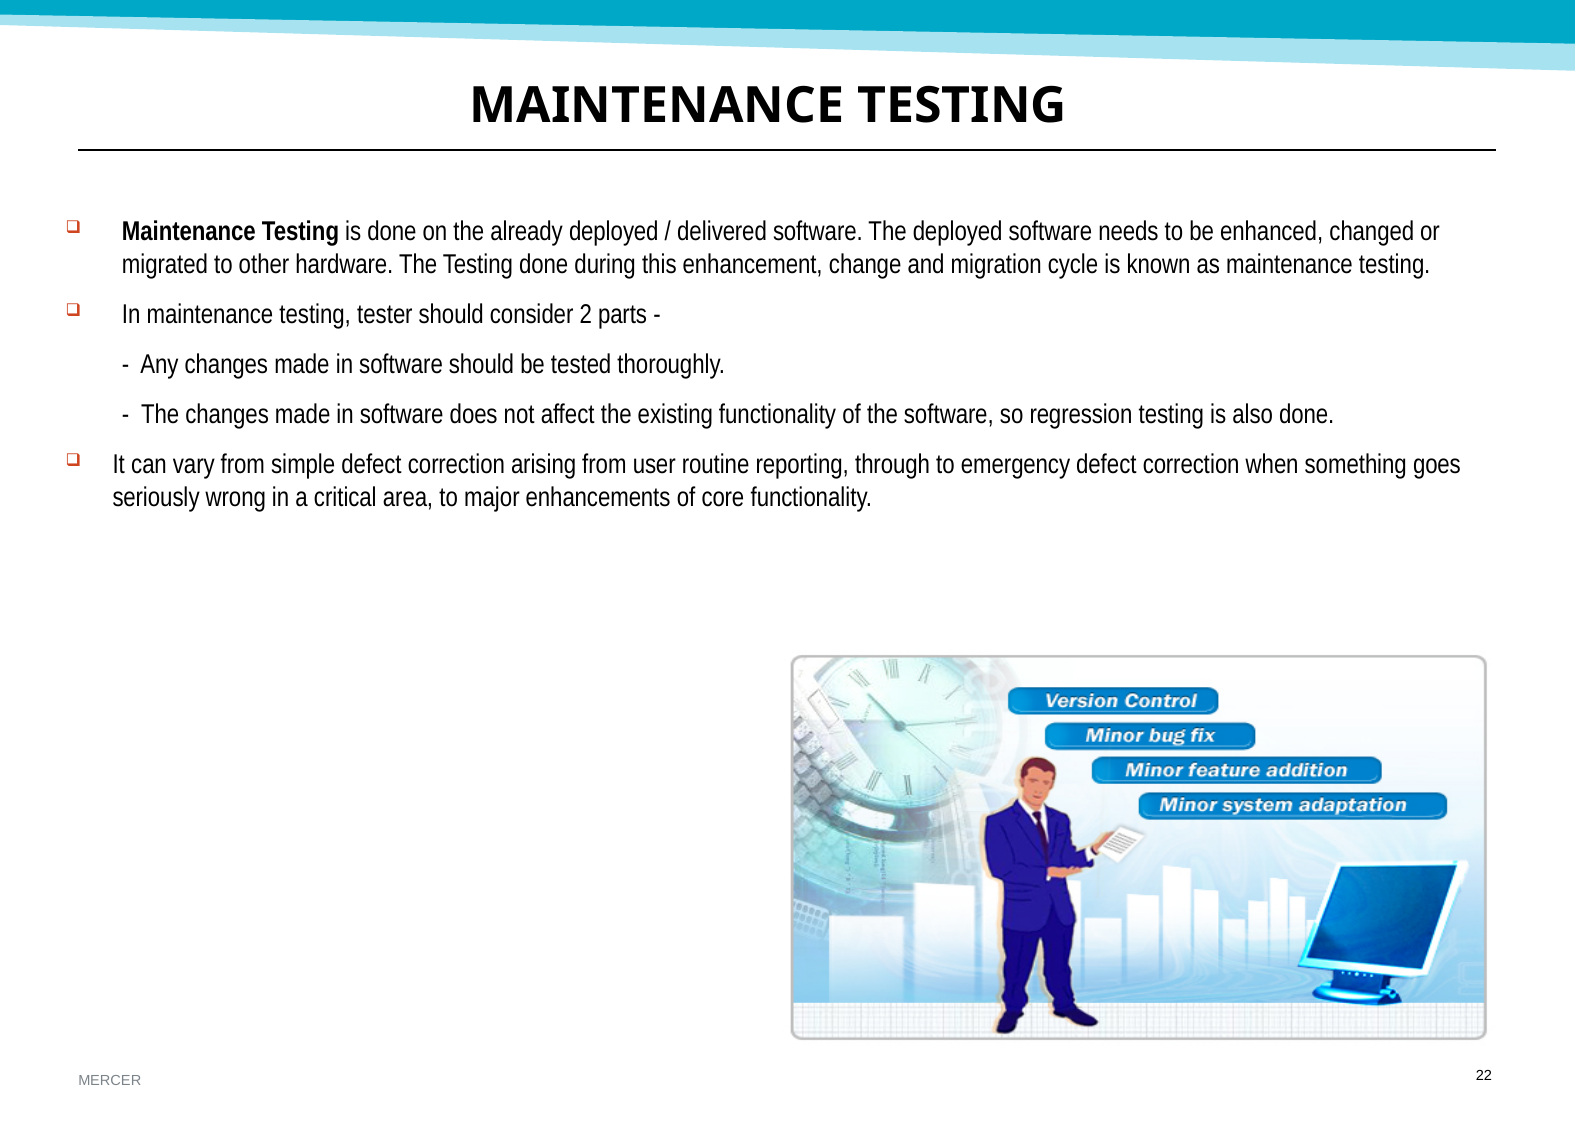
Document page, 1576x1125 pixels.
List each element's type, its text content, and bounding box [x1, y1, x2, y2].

text_box 21 [1439, 1068, 1492, 1094]
text_box MAINTENANCE TESTING [78, 42, 1497, 132]
picture [780, 649, 1497, 1051]
text_box Maintenance Testing is done on the already deployed / delivered software. The deployed software needs to be enhanced, changed or migrated to other hardware. The Testing done during this enhancement, change and migration cycle is known as maintenance testing. In maintenance testing, tester should consider 2 parts - - Any changes made in software should be tested thoroughly. - The changes made in software does not affect the existing functionality of the software, so regression testing is also done. It can vary from simple defect correction arising from user routine reporting, through to emergency defect correction when something goes seriously wrong in a critical area, to major enhancements of core functionality. [65, 212, 1497, 1025]
